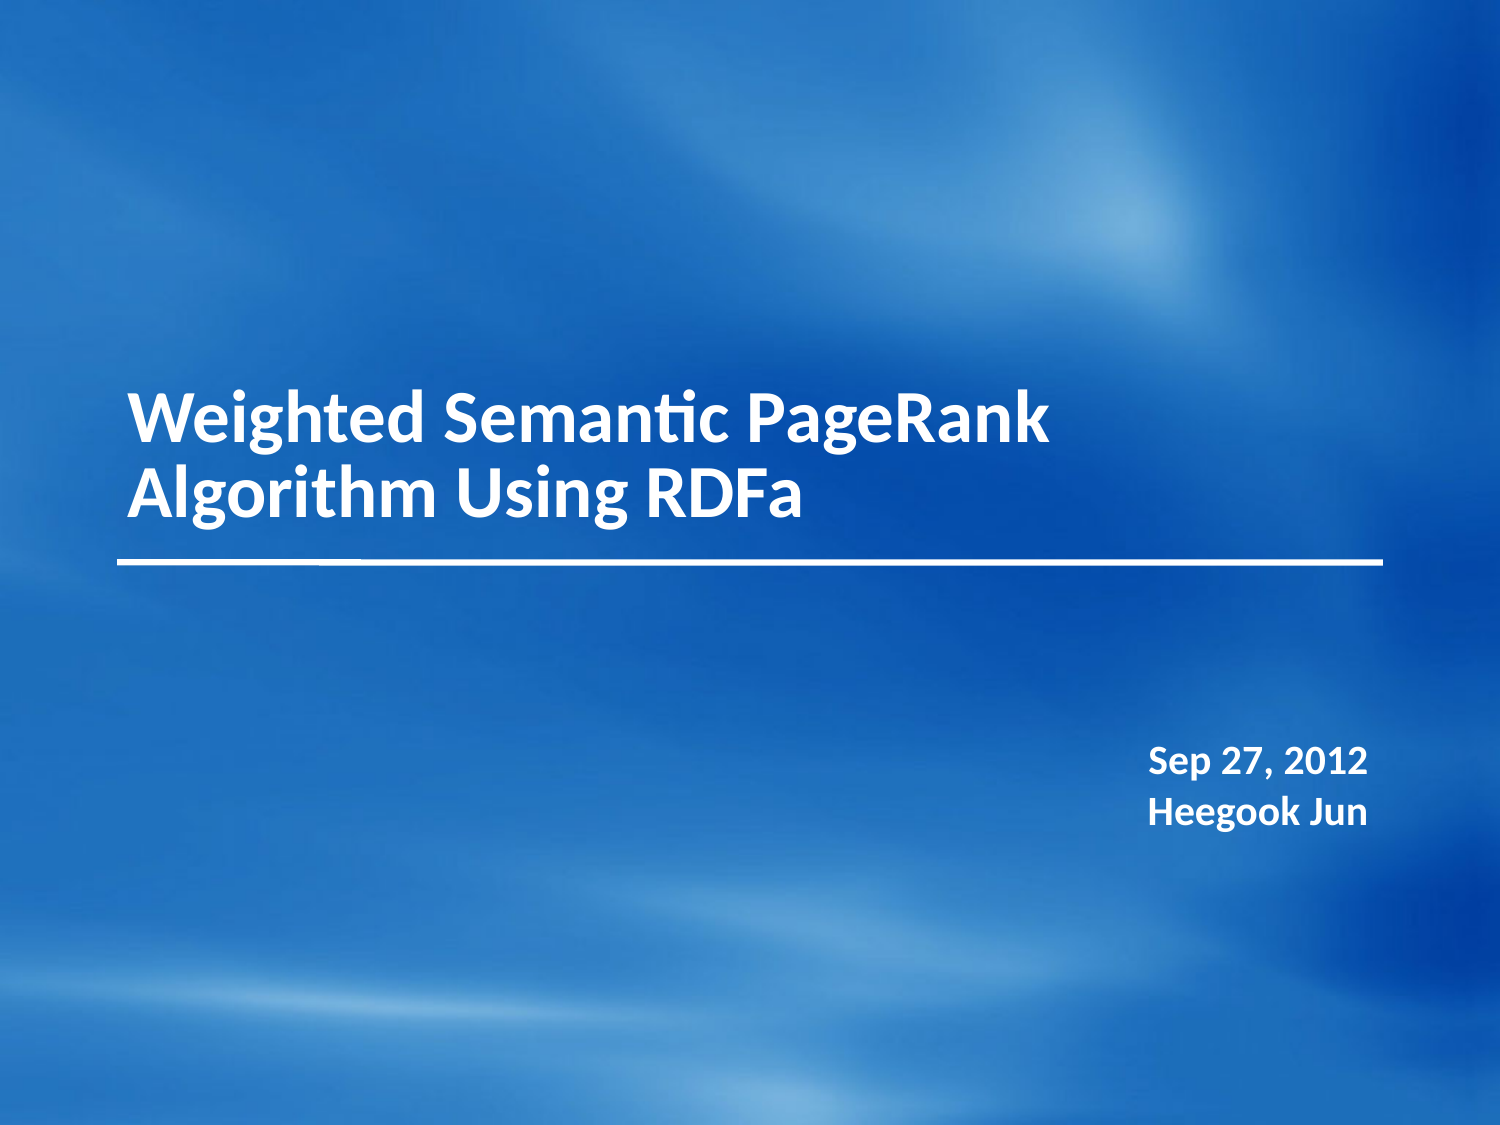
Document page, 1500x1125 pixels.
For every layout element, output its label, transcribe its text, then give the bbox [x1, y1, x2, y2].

subtitle Sep 27, 2012 Heegook Jun [118, 586, 1384, 874]
title Weighted Semantic PageRank Algorithm Using RDFa [112, 302, 1388, 544]
picture [0, 0, 1500, 1125]
